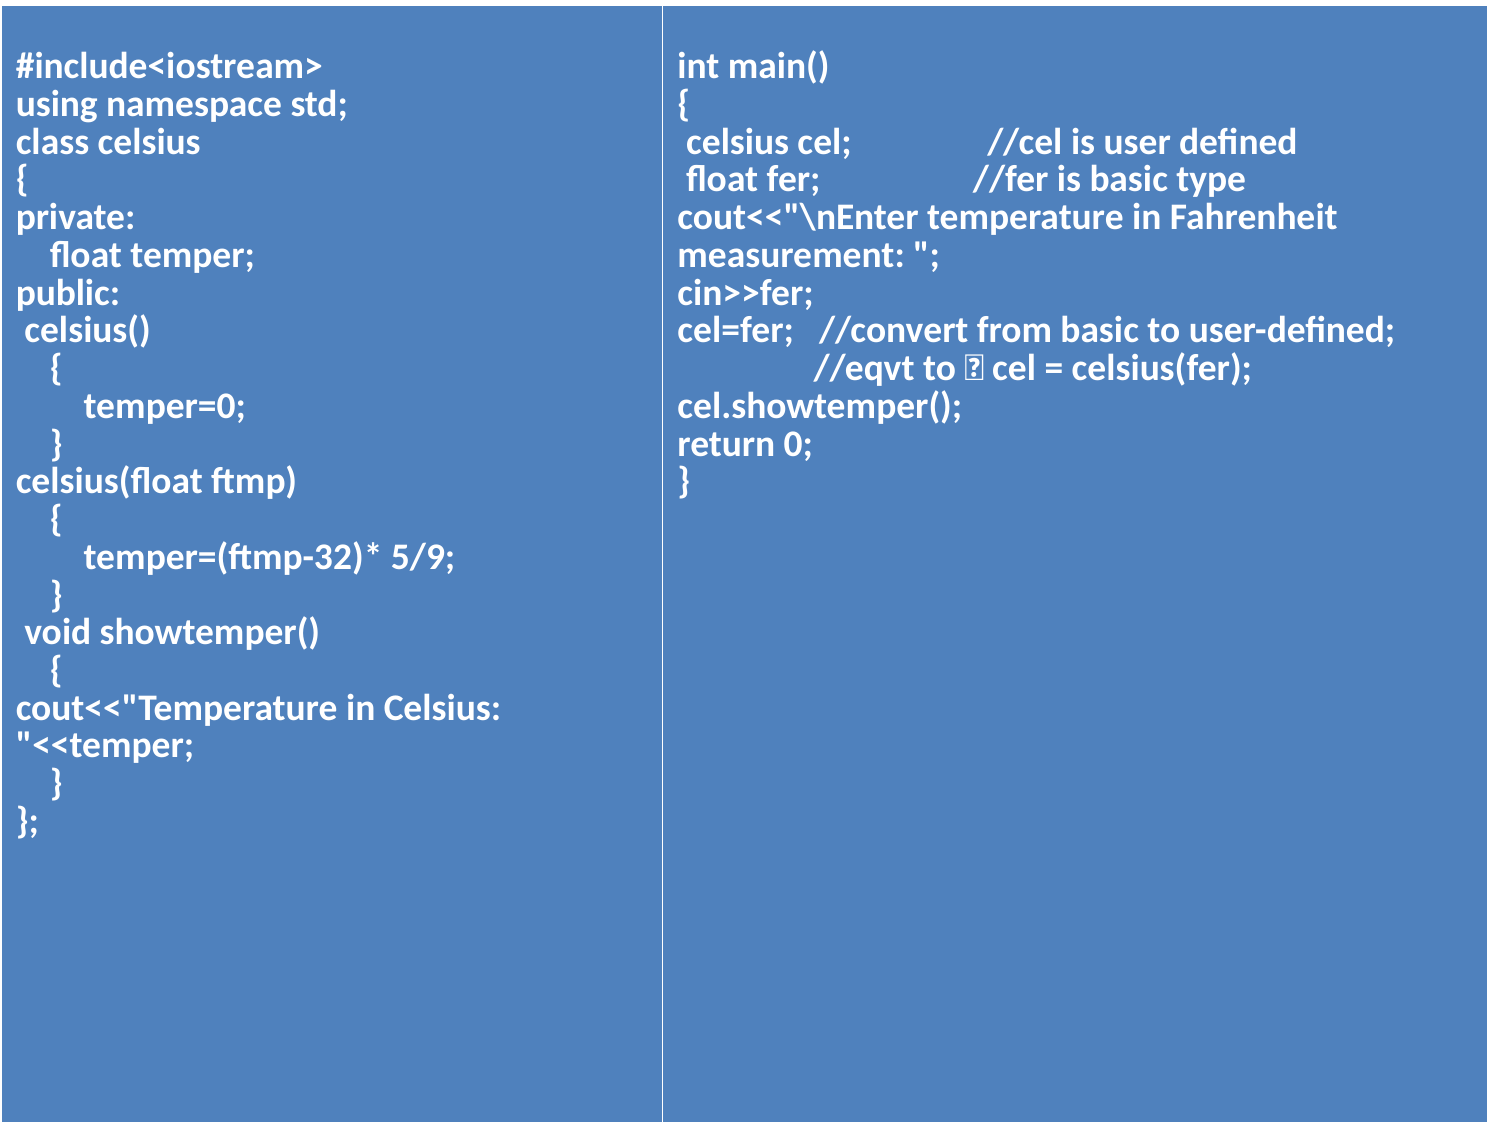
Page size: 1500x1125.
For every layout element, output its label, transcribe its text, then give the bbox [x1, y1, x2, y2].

table_header #include<iostream> using namespace std; class celsius { private: float temper; public: celsius() { temper=0; } celsius(float ftmp) { temper=(ftmp-32)* 5/9; } void showtemper() { cout<<"Temperature in Celsius: "<<temper; } }; [2, 6, 662, 1122]
table_header int main() { celsius cel; //cel is user defined float fer; //fer is basic type cout<<"\nEnter temperature in Fahrenheit measurement: "; cin>>fer; cel=fer; //convert from basic to user-defined; //eqvt to  cel = celsius(fer); cel.showtemper(); return 0; } [663, 6, 1487, 1122]
